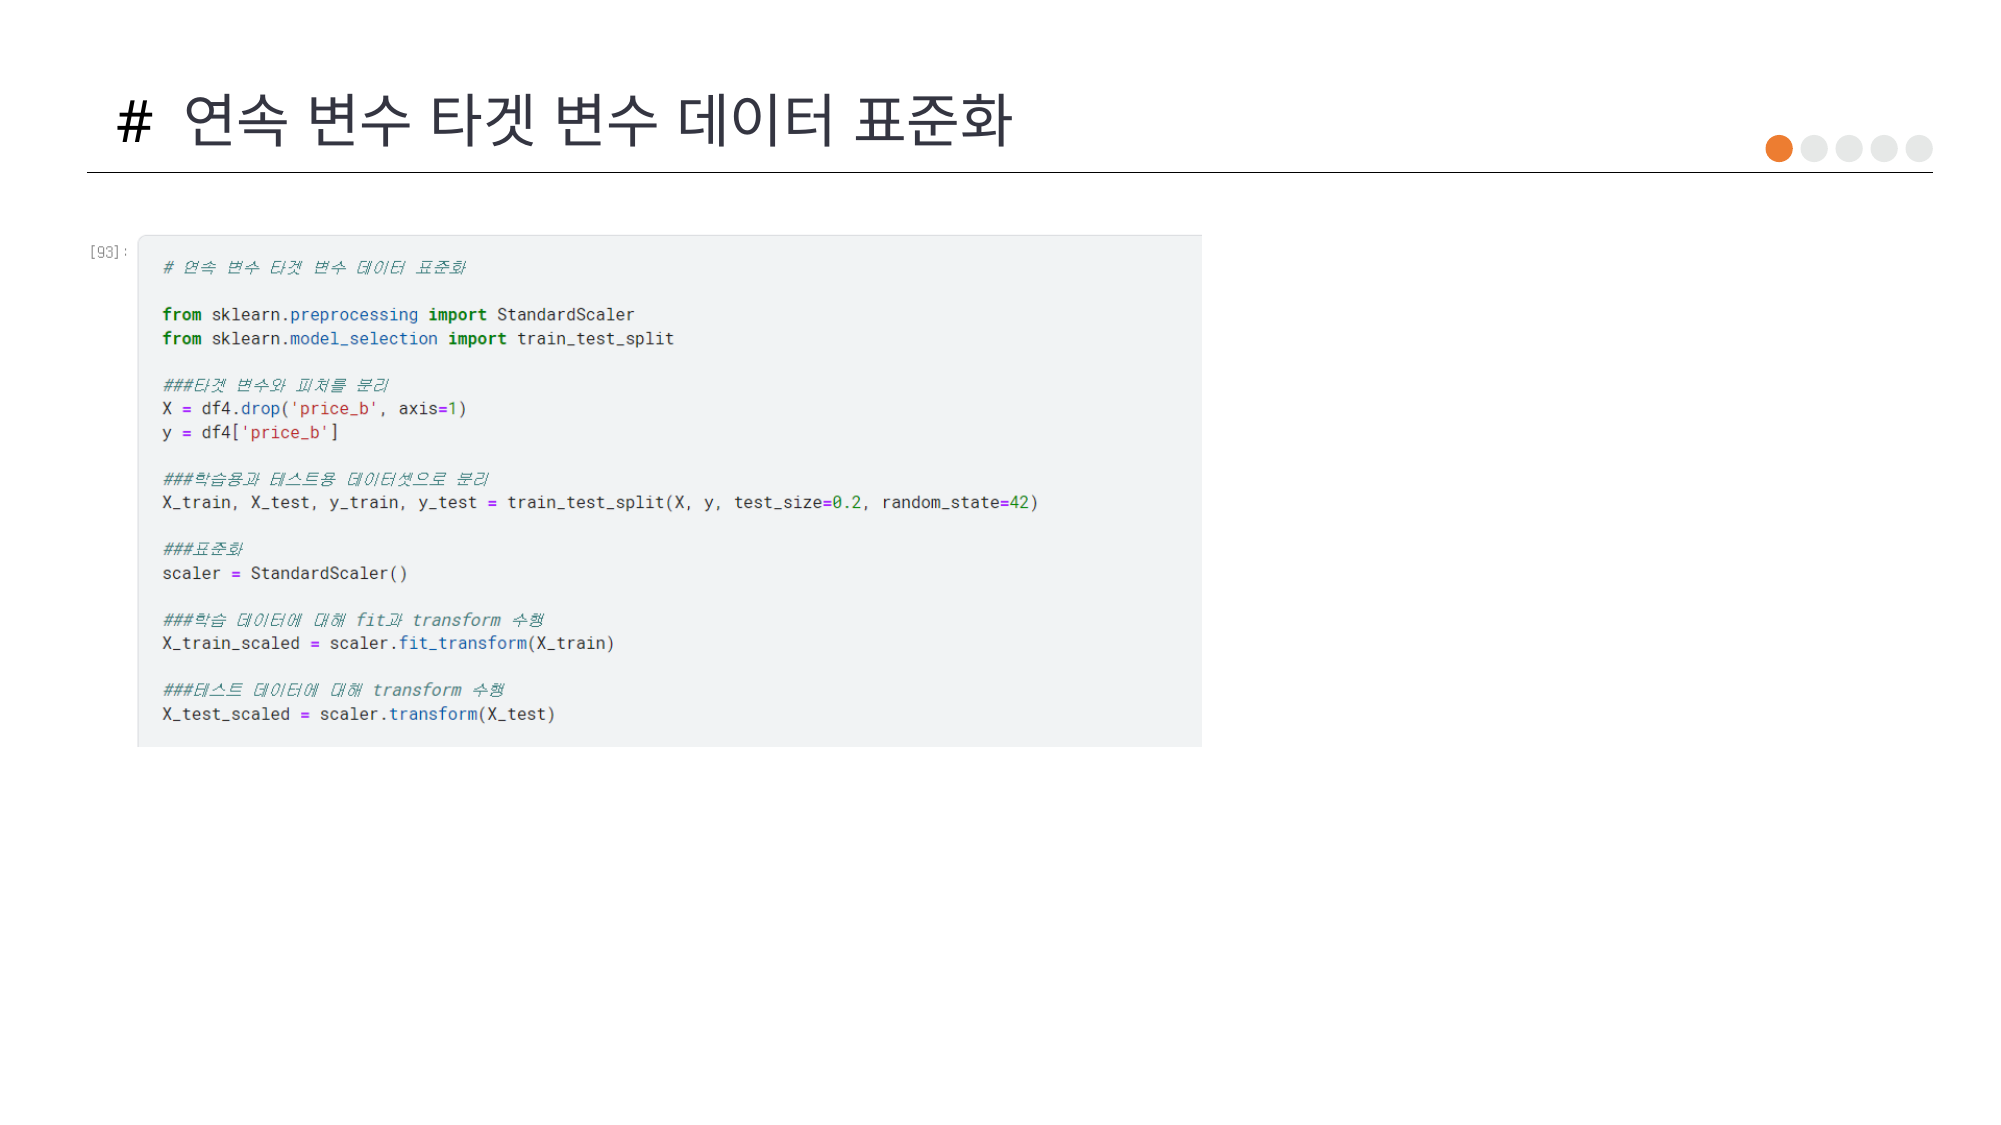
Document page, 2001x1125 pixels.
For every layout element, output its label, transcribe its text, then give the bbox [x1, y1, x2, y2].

text_box [1764, 133, 1794, 164]
text_box [1904, 133, 1934, 164]
picture [75, 214, 1202, 747]
text_box # 연속 변수 타겟 변수 데이터 표준화 [101, 76, 1029, 161]
text_box [1834, 133, 1864, 164]
text_box [1869, 133, 1899, 164]
text_box [1799, 133, 1829, 164]
